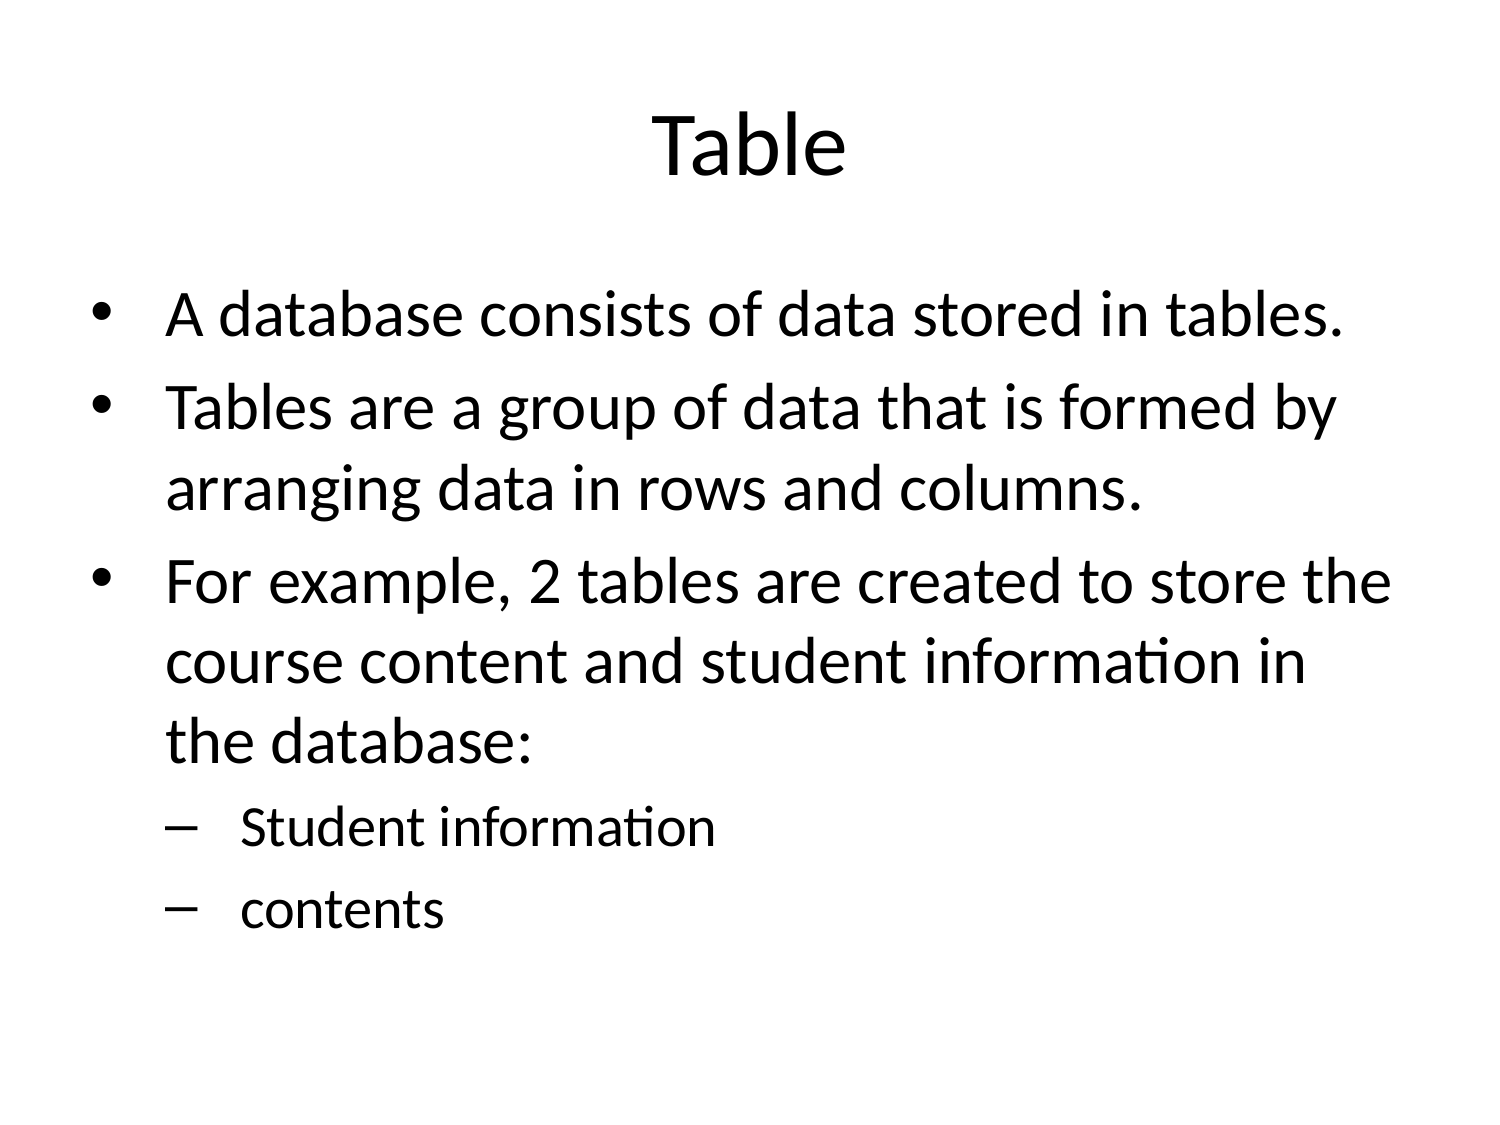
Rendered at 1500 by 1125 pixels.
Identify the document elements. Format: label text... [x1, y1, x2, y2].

title Table [75, 45, 1425, 233]
list A database consists of data stored in tables. Tables are a group of data that is formed by arranging data in rows and columns. For example, 2 tables are created to store the course content and student information in the database: Student information contents [75, 262, 1425, 1005]
